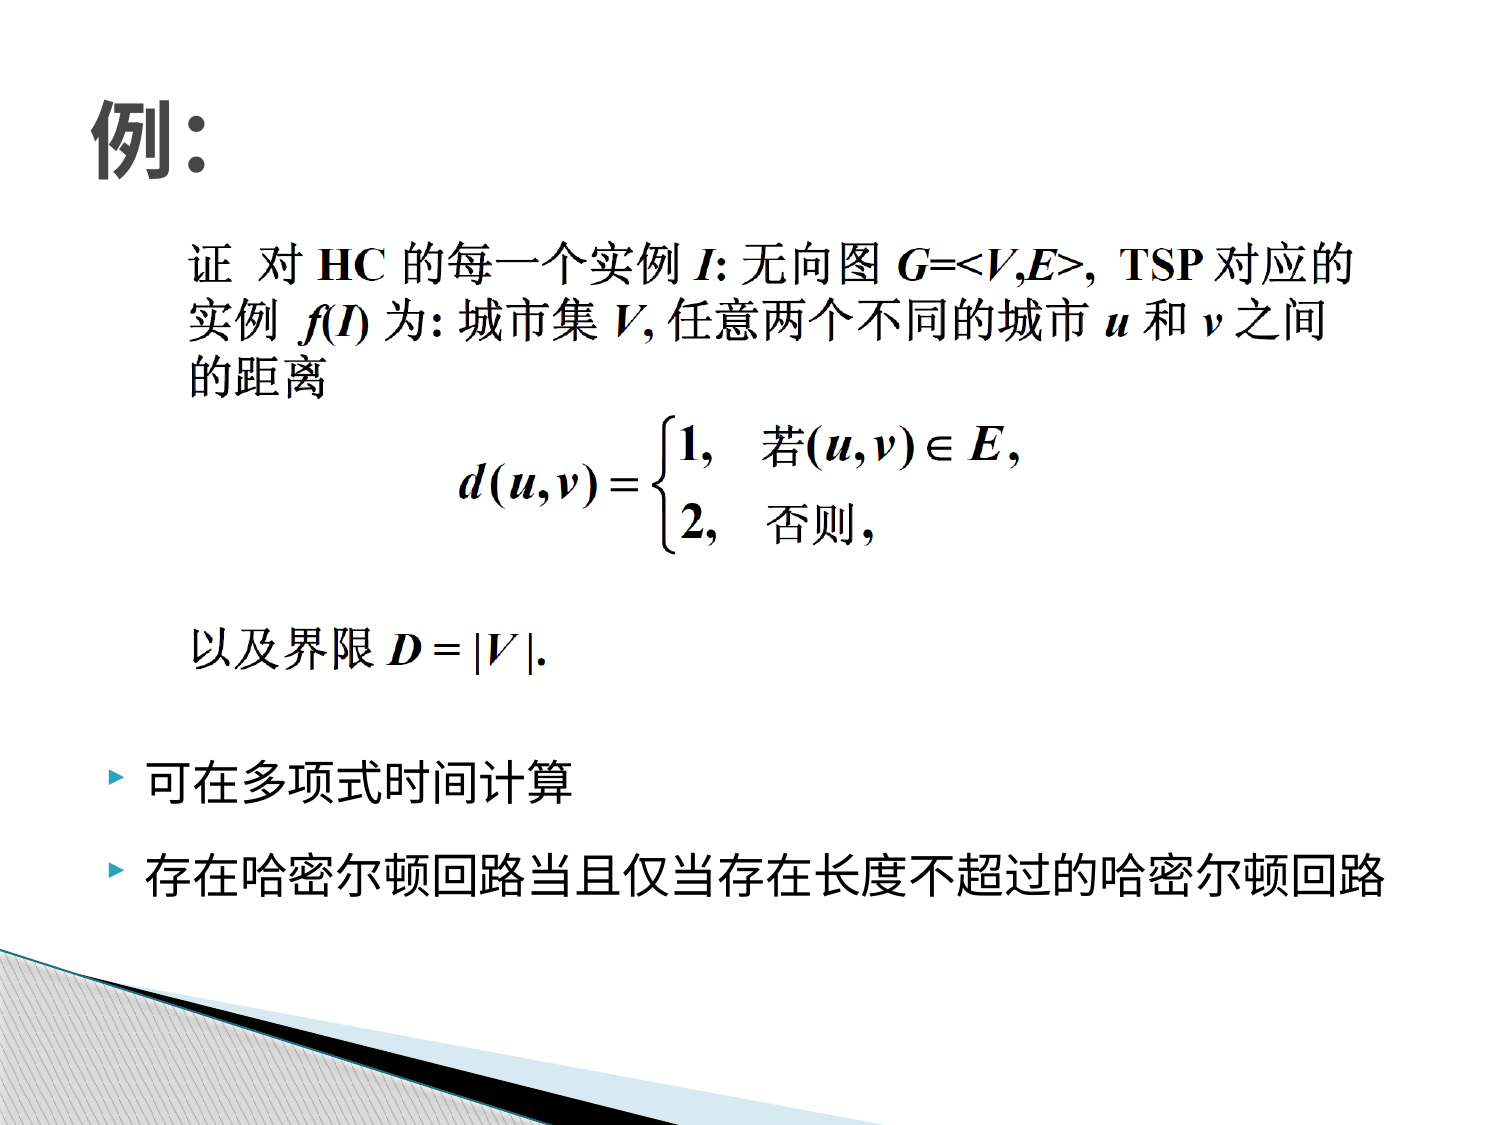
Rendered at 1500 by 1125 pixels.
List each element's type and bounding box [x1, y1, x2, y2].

picture [170, 233, 1395, 705]
